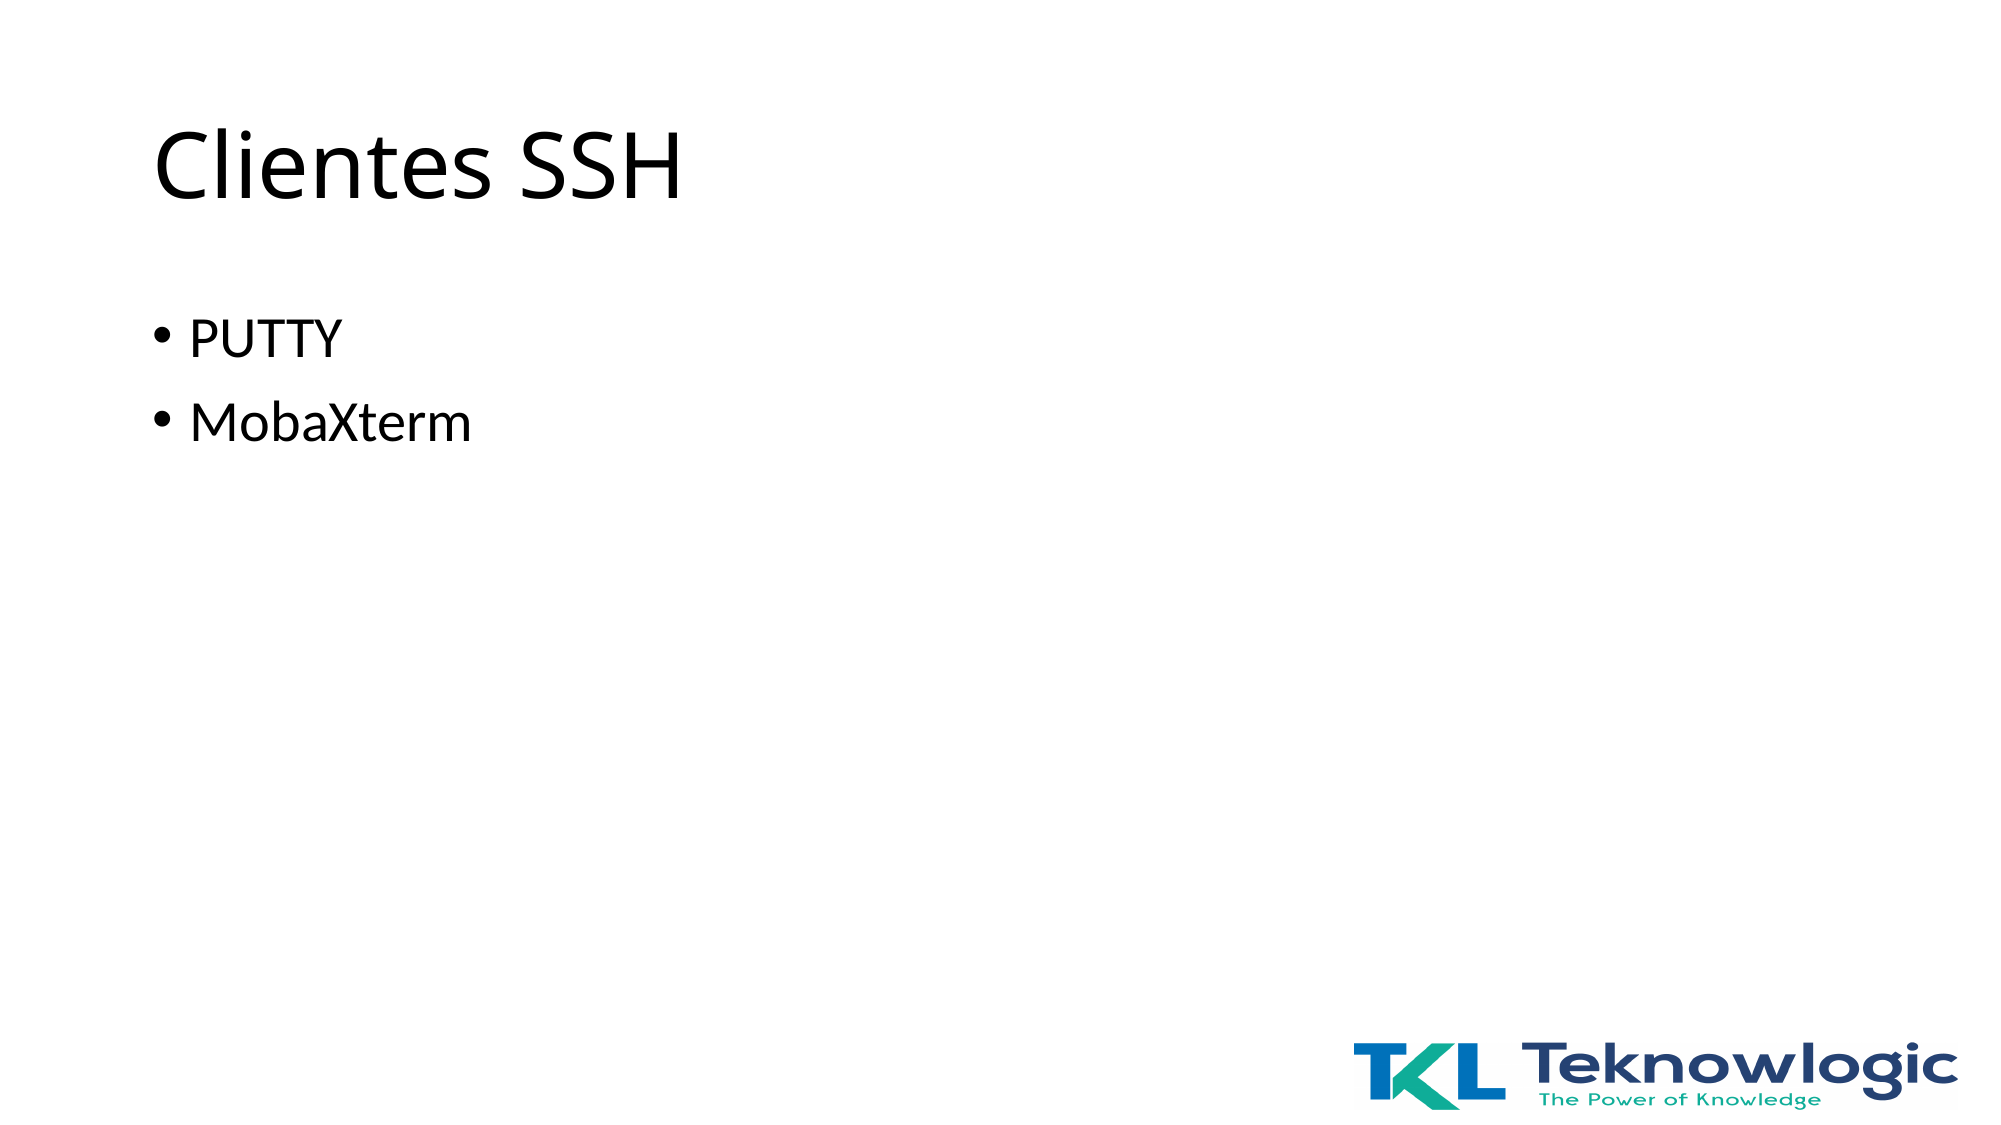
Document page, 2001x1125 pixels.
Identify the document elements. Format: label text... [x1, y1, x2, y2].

list PUTTY MobaXterm [137, 299, 1863, 1014]
picture [1354, 1042, 1958, 1110]
title Clientes SSH [137, 59, 1863, 278]
